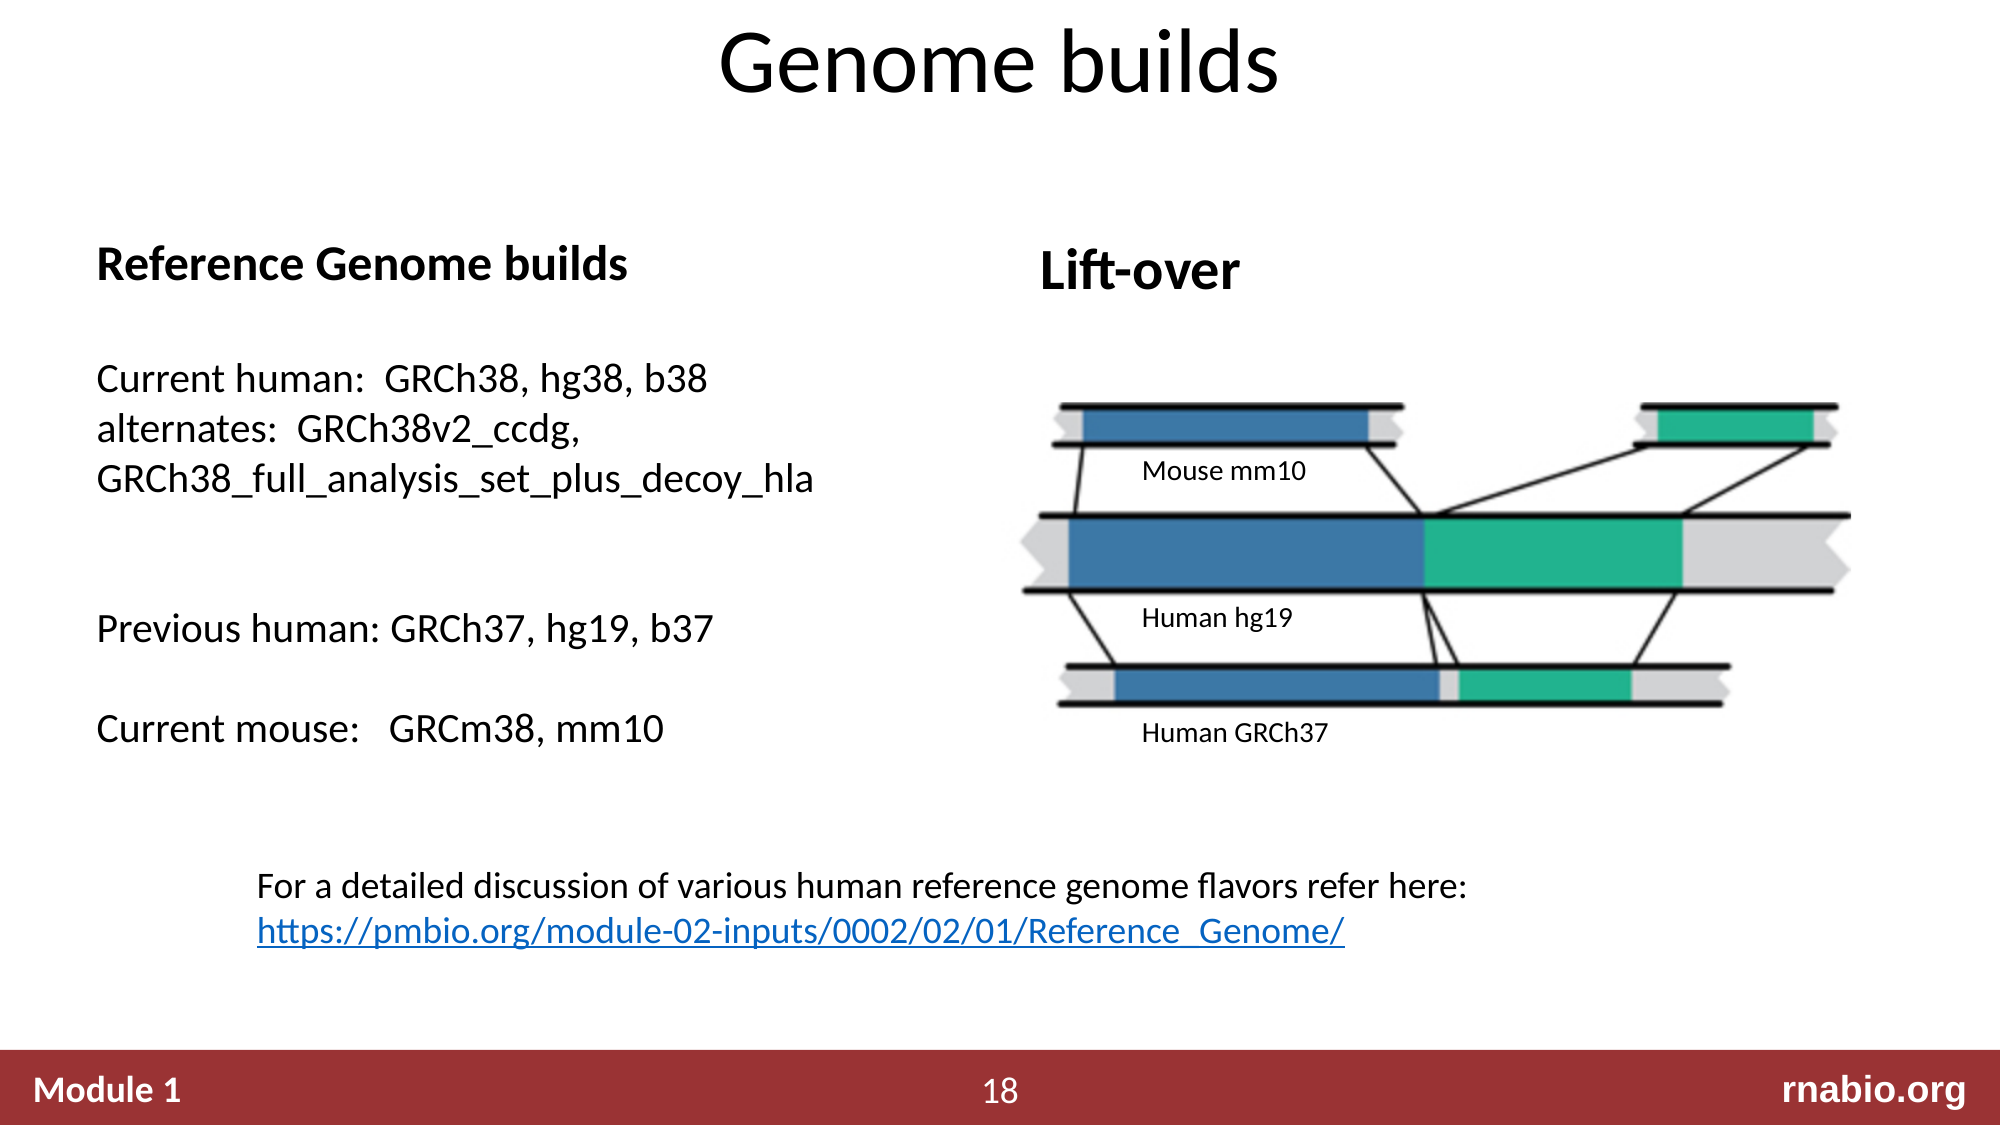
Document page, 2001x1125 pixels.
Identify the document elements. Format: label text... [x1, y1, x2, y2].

picture [996, 390, 1861, 735]
title Genome builds [137, 0, 1863, 127]
text_box Reference Genome builds Current human: GRCh38, hg38, b38 alternates: GRCh38v2_ccdg, GRCh38_full_analysis_set_plus_decoy_hla Previous human: GRCh37, hg19, b37 Current mouse: GRCm38, mm10 [81, 223, 952, 759]
text_box For a detailed discussion of various human reference genome flavors refer here: https://pmbio.org/module-02-inputs/0002/02/01/Reference_Genome/ [242, 853, 1485, 959]
text_box Human GRCh37 [1127, 735, 1388, 756]
text_box Lift-over [1025, 223, 1256, 309]
